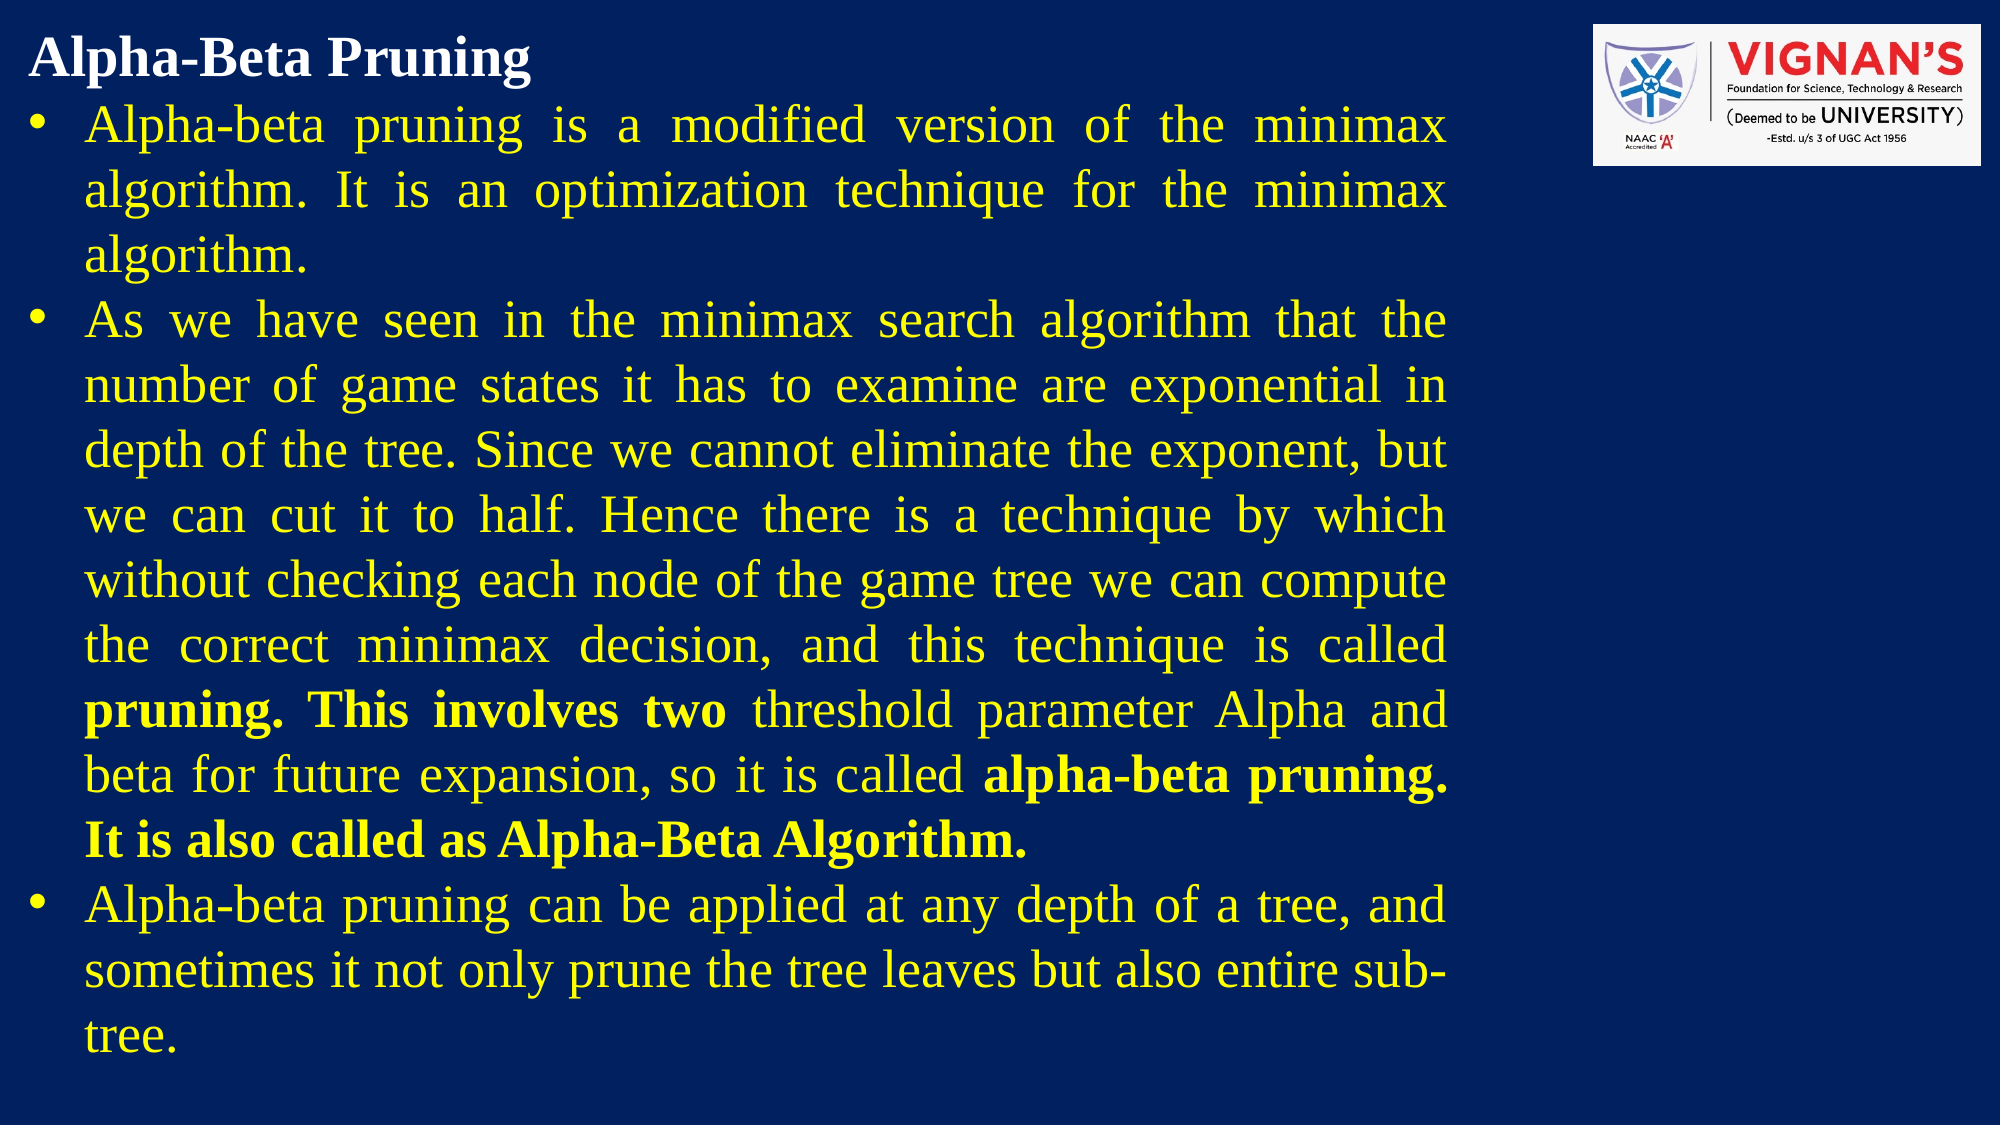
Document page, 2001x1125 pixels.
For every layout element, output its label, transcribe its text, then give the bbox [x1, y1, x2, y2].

text_box Alpha-Beta Pruning Alpha-beta pruning is a modified version of the minimax algorithm. It is an optimization technique for the minimax algorithm. As we have seen in the minimax search algorithm that the number of game states it has to examine are exponential in depth of the tree. Since we cannot eliminate the exponent, but we can cut it to half. Hence there is a technique by which without checking each node of the game tree we can compute the correct minimax decision, and this technique is called pruning. This involves two threshold parameter Alpha and beta for future expansion, so it is called alpha-beta pruning. It is also called as Alpha-Beta Algorithm. Alpha-beta pruning can be applied at any depth of a tree, and sometimes it not only prune the tree leaves but also entire sub-tree. [13, 11, 1465, 1071]
picture [1593, 24, 1981, 166]
